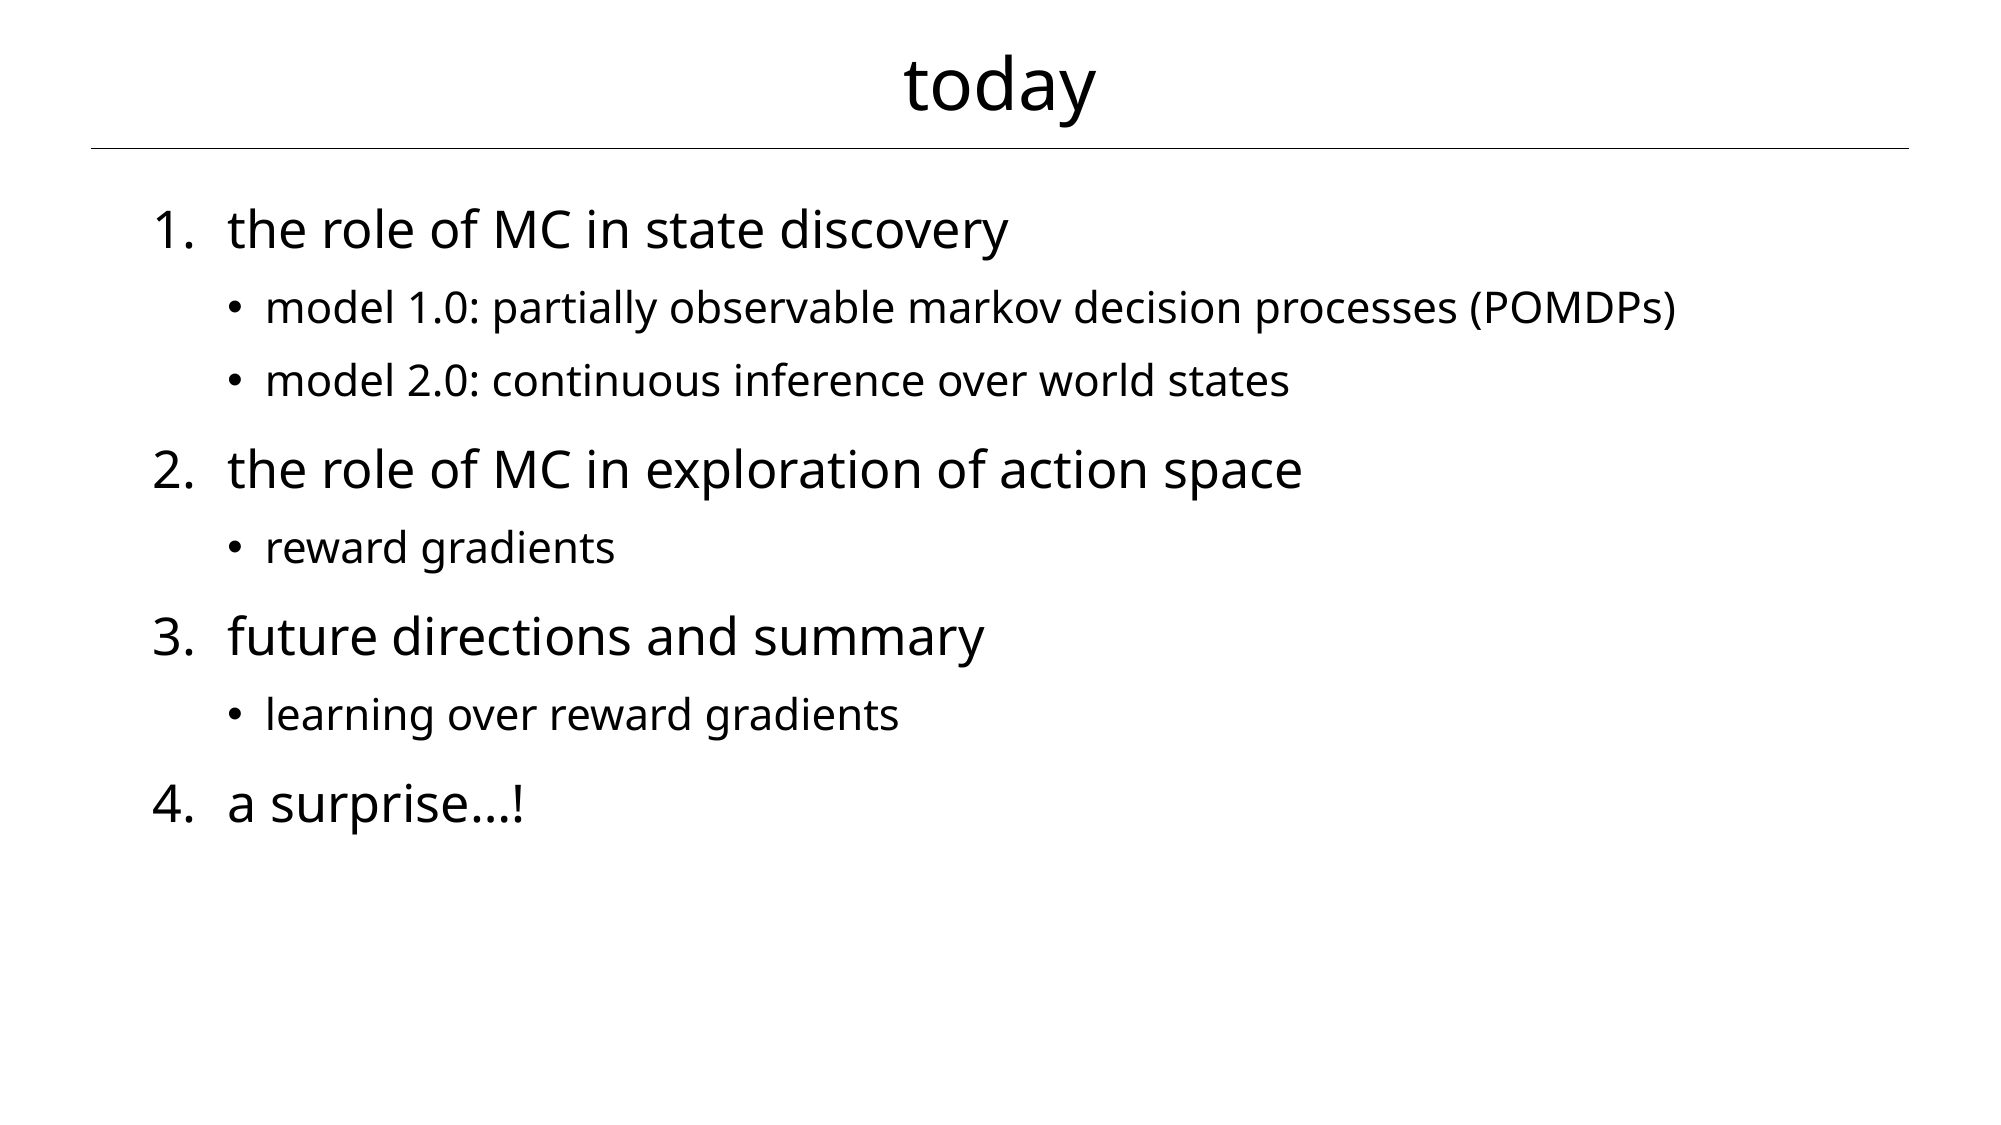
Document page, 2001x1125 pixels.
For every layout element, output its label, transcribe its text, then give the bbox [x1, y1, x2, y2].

list the role of MC in state discovery model 1.0: partially observable markov decision processes (POMDPs) model 2.0: continuous inference over world states the role of MC in exploration of action space reward gradients future directions and summary learning over reward gradients a surprise…! [137, 188, 1863, 1014]
title today [137, 23, 1863, 148]
